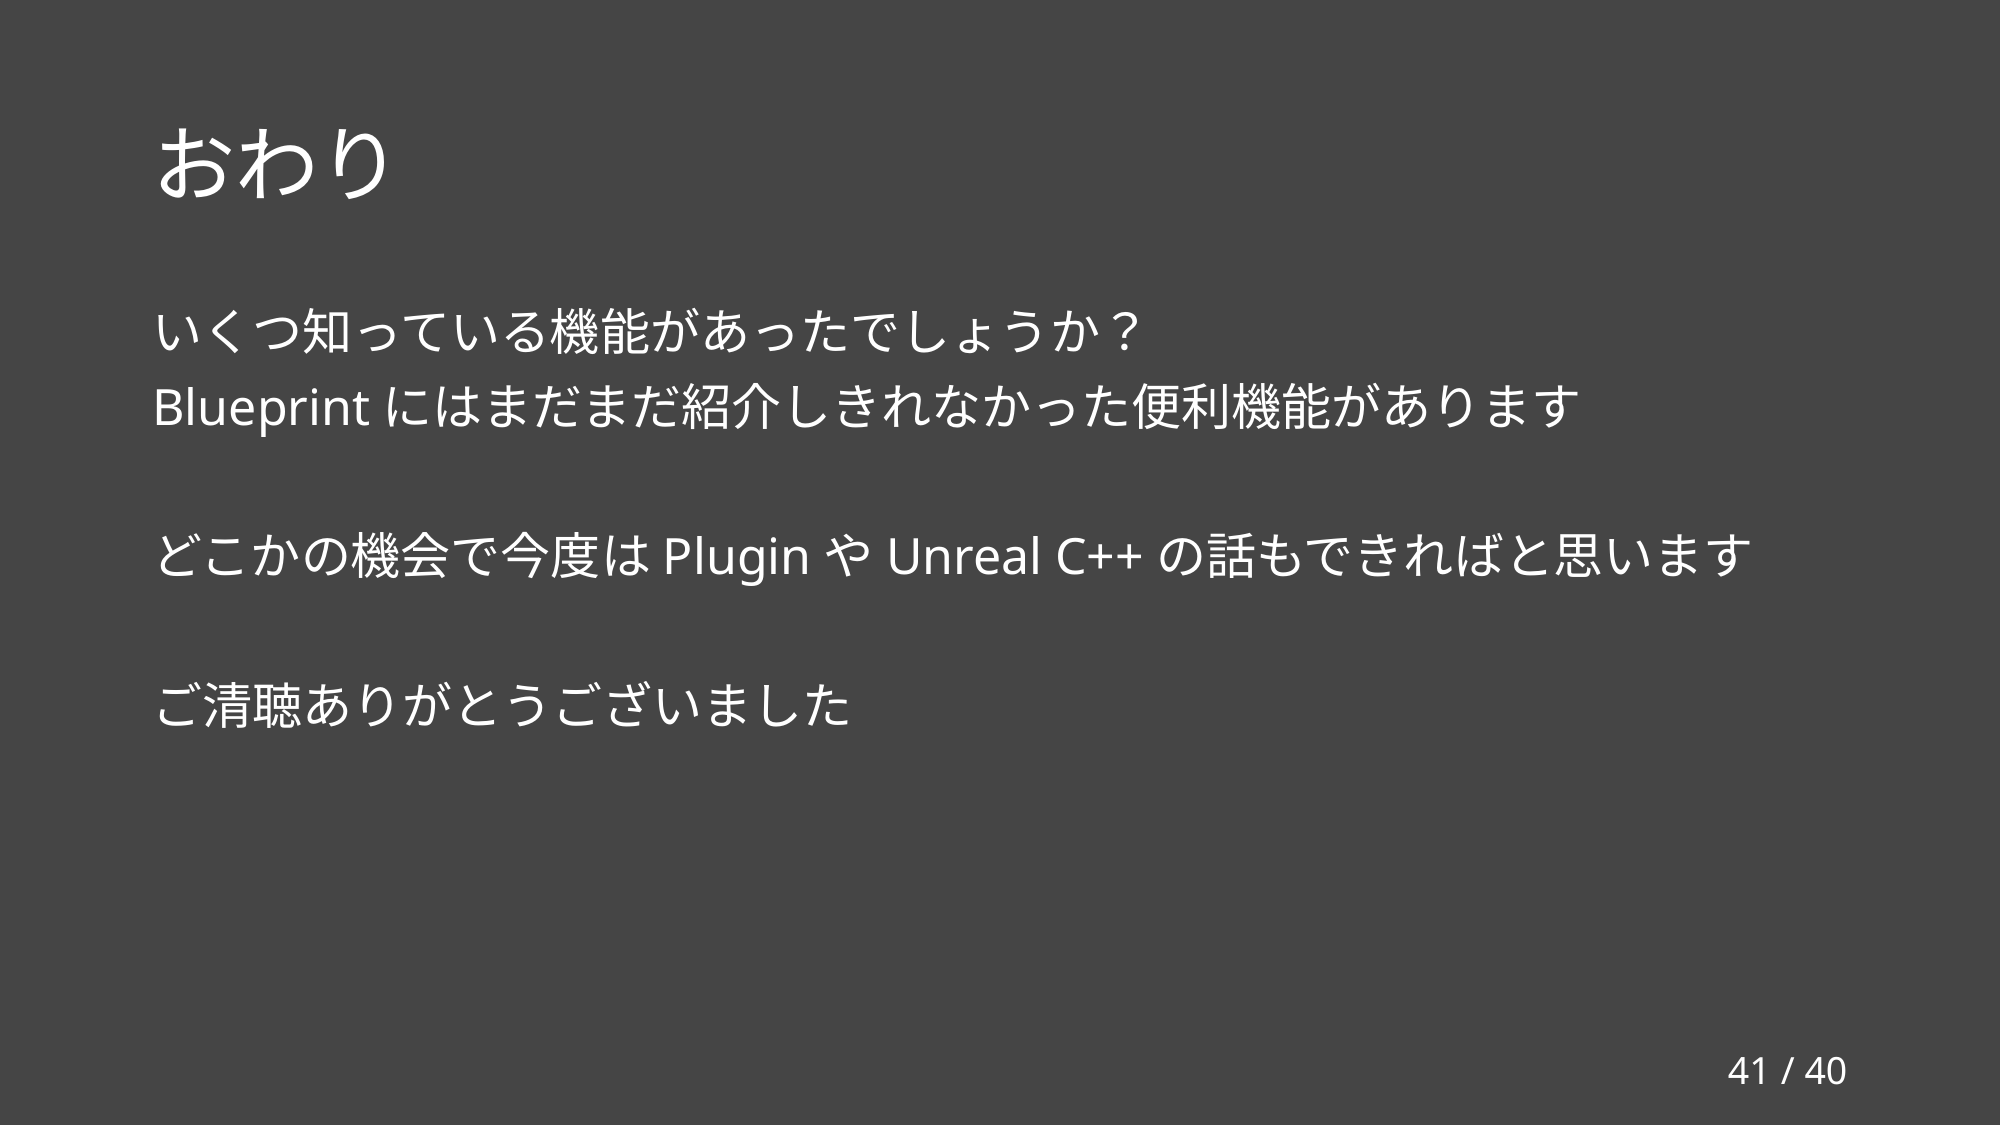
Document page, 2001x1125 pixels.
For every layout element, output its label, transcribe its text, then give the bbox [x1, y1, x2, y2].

list いくつ知っている機能があったでしょうか？ Blueprintにはまだまだ紹介しきれなかった便利機能があります どこかの機会で今度はPluginやUnreal C++の話もできればと思います ご清聴ありがとうございました [137, 299, 1863, 1014]
title おわり [137, 59, 1863, 278]
slide_number 40 / 40 [1412, 1042, 1863, 1103]
